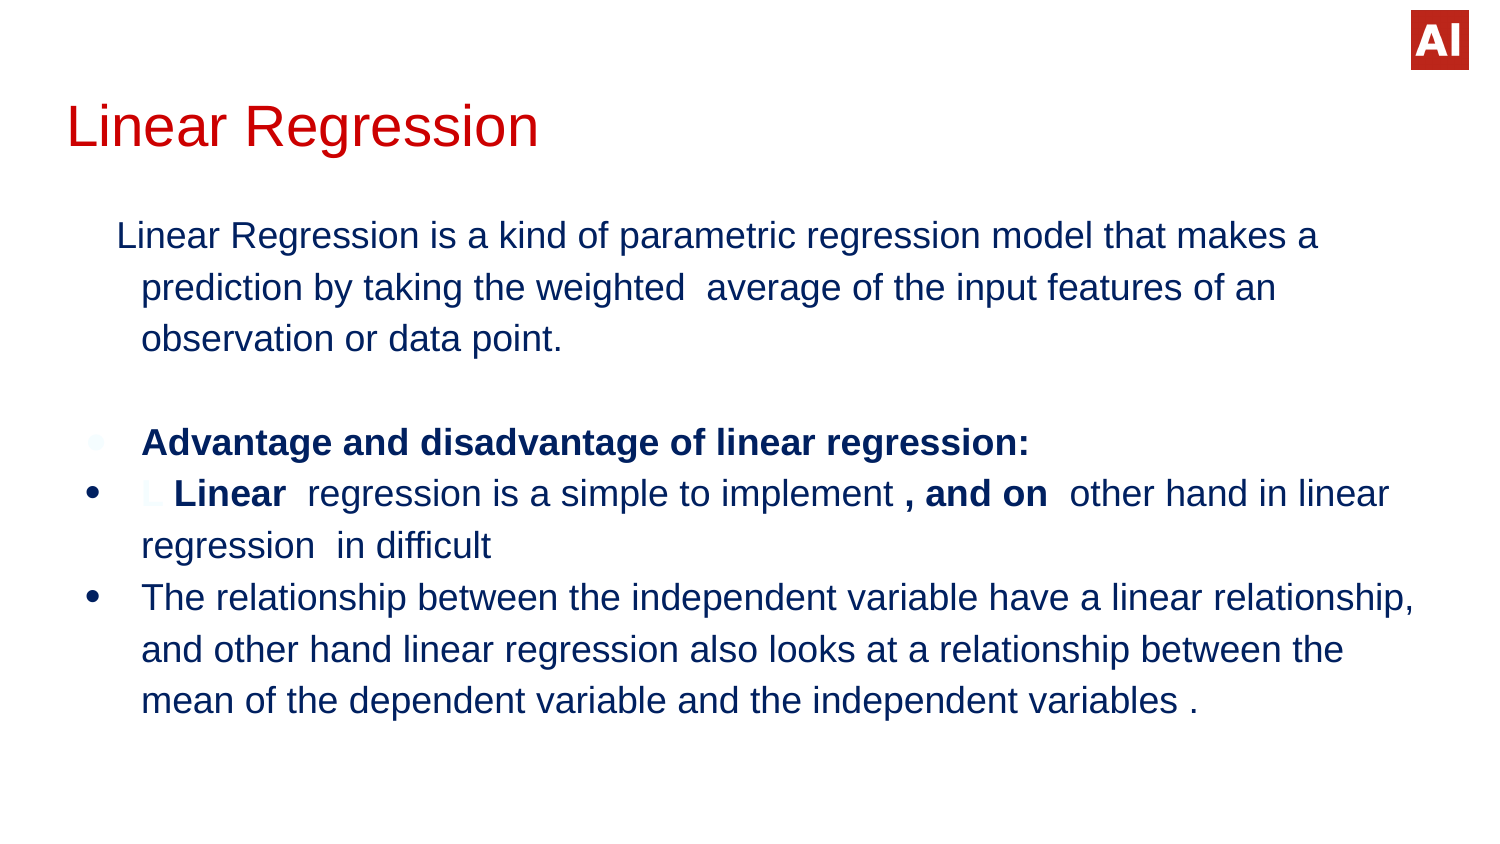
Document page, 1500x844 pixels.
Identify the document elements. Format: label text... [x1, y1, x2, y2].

picture [1411, 10, 1469, 70]
title Linear Regression [51, 72, 1449, 167]
list Linear Regression is a kind of parametric regression model that makes a prediction by taking the weighted average of the input features of an observation or data point. Advantage and disadvantage of linear regression: L Linear regression is a simple to implement , and on other hand in linear regression in difficult The relationship between the independent variable have a linear relationship, and other hand linear regression also looks at a relationship between the mean of the dependent variable and the independent variables . [51, 189, 1449, 750]
